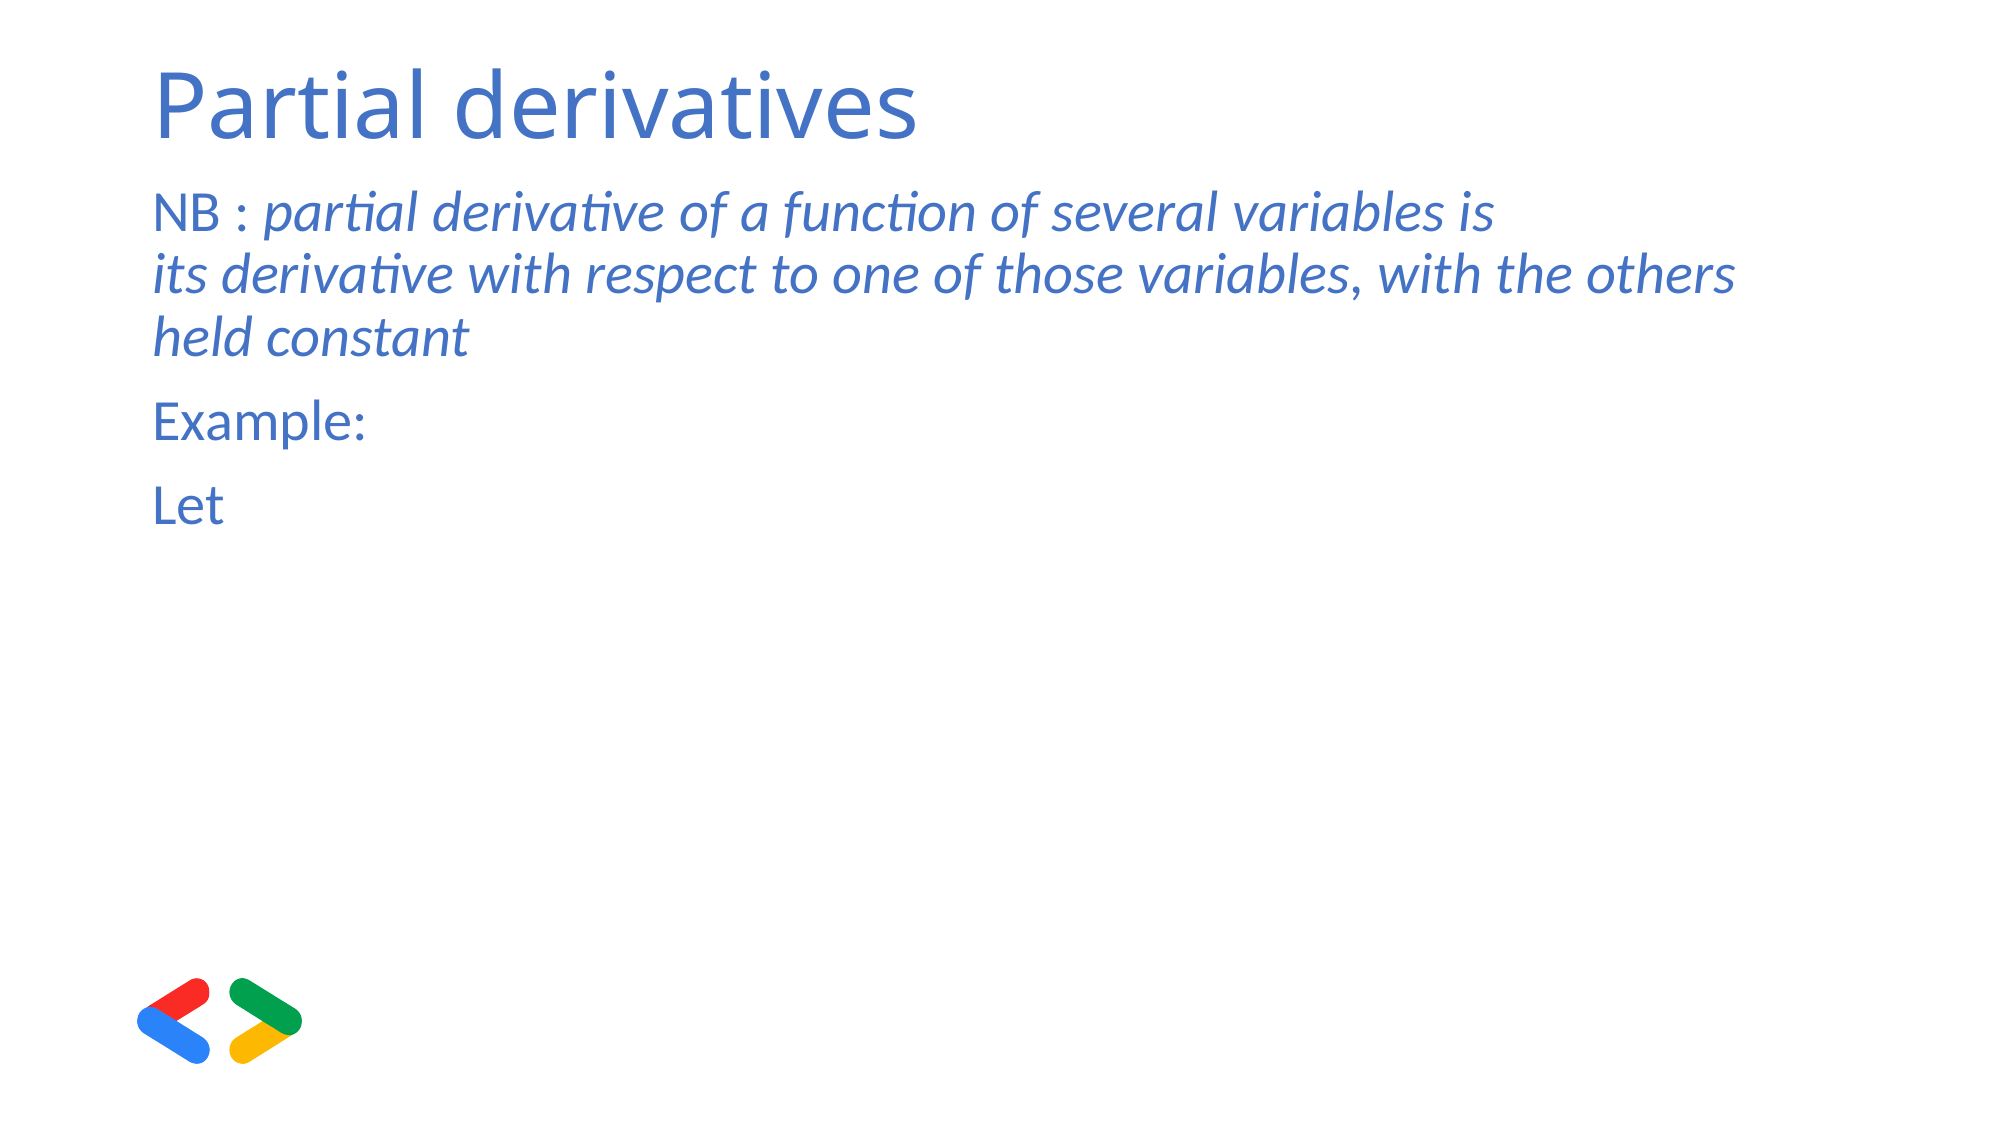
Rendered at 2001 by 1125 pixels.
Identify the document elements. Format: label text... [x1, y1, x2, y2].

picture [137, 978, 302, 1064]
title Partial derivatives [137, 0, 1863, 218]
